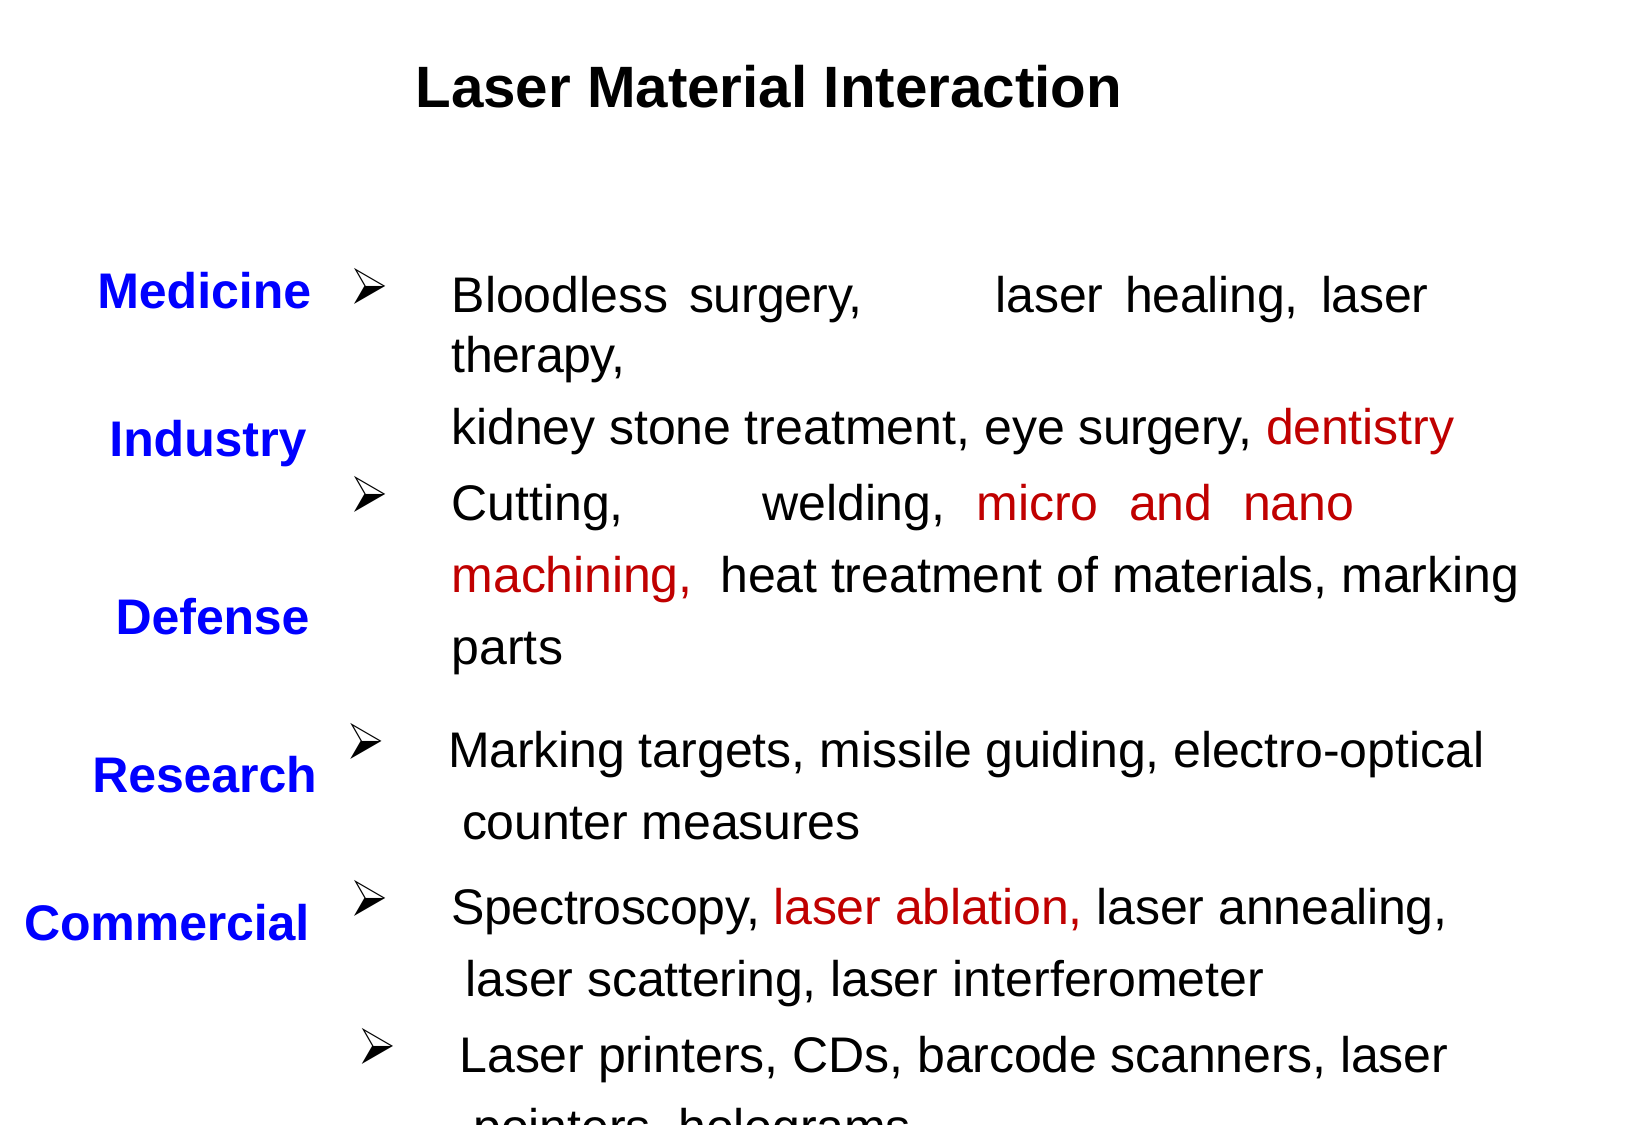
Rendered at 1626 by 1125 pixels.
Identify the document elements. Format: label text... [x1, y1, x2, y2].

text_box Research [90, 740, 320, 803]
text_box Industry [107, 403, 309, 467]
text_box Bloodless surgery, laser healing, laser therapy, kidney stone treatment, eye surgery, dentistry Cutting, welding, micro and nano machining, heat treatment of materials, marking parts Marking targets, missile guiding, electro-optical counter measures Spectroscopy, laser ablation, laser annealing, laser scattering, laser interferometer Laser printers, CDs, barcode scanners, laser pointers, holograms [344, 248, 1521, 1125]
text_box Defense [113, 582, 313, 645]
text_box Medicine [95, 256, 314, 319]
title Laser Material Interaction [413, 0, 1125, 179]
text_box Commercial [22, 888, 313, 951]
